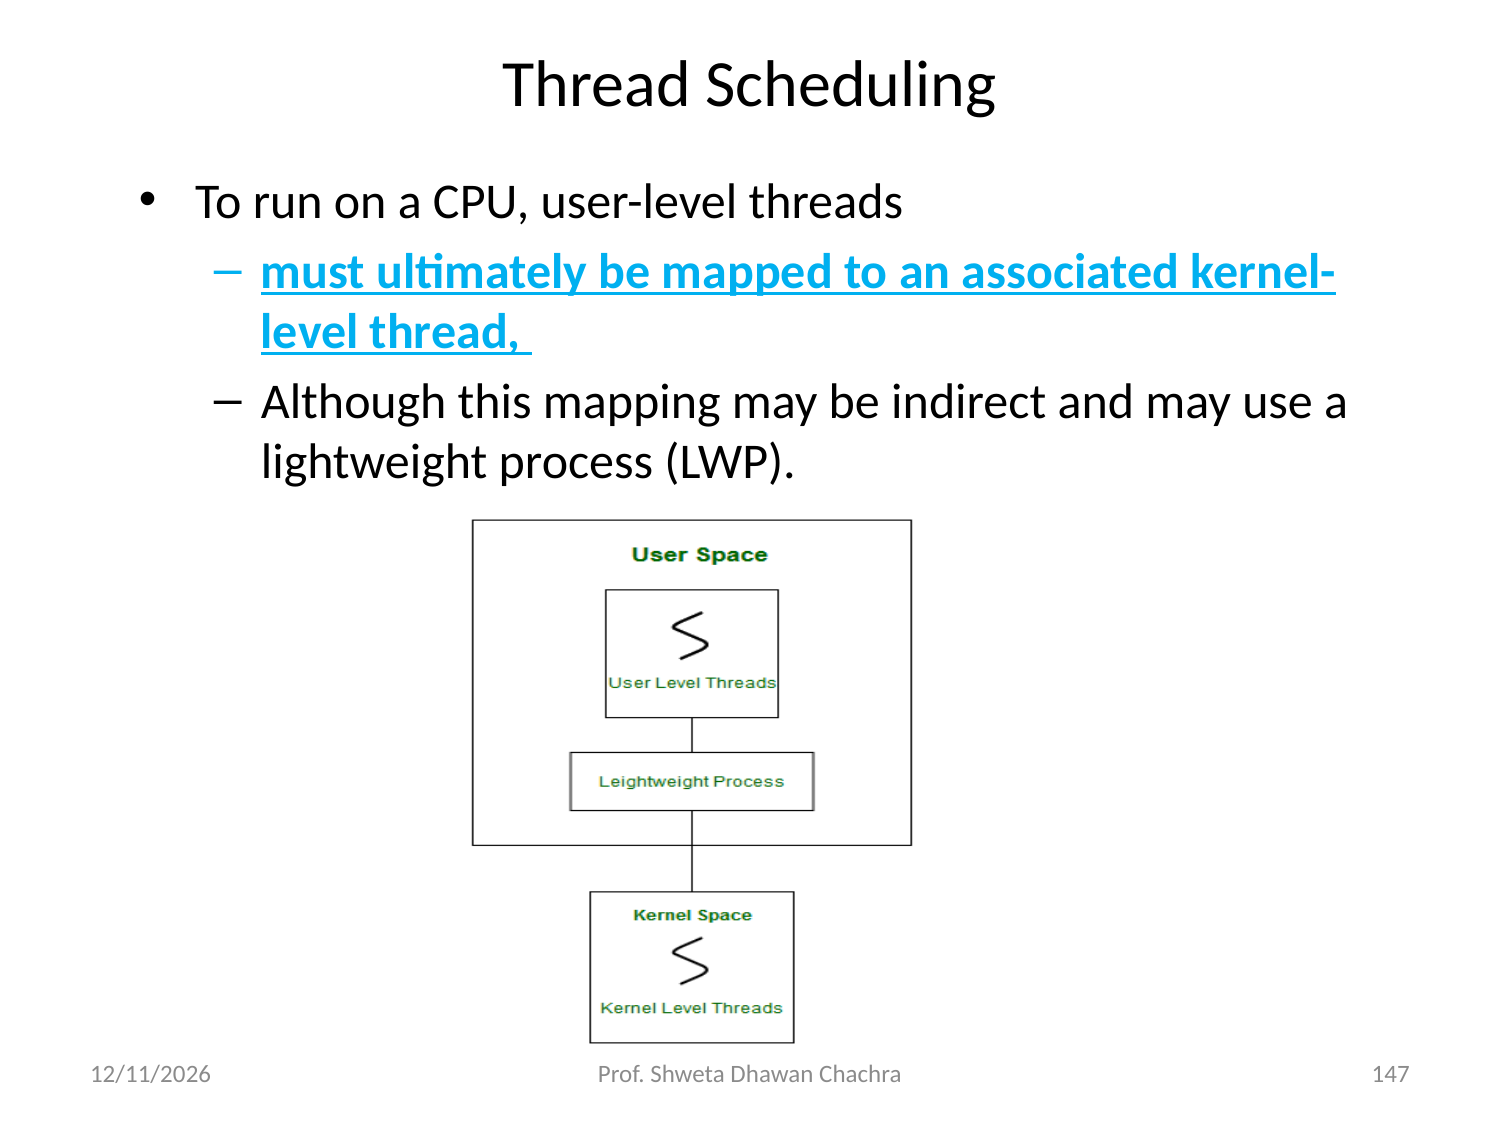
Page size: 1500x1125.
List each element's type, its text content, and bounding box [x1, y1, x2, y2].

footer Prof. Shweta Dhawan Chachra [512, 1042, 988, 1103]
slide_number 147 [1074, 1042, 1425, 1103]
title Thread Scheduling [75, 33, 1425, 128]
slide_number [75, 1042, 425, 1103]
picture [466, 514, 917, 1048]
list To run on a CPU, user-level threads must ultimately be mapped to an associated kernel-level thread, Although this mapping may be indirect and may use a lightweight process (LWP). [123, 160, 1381, 743]
